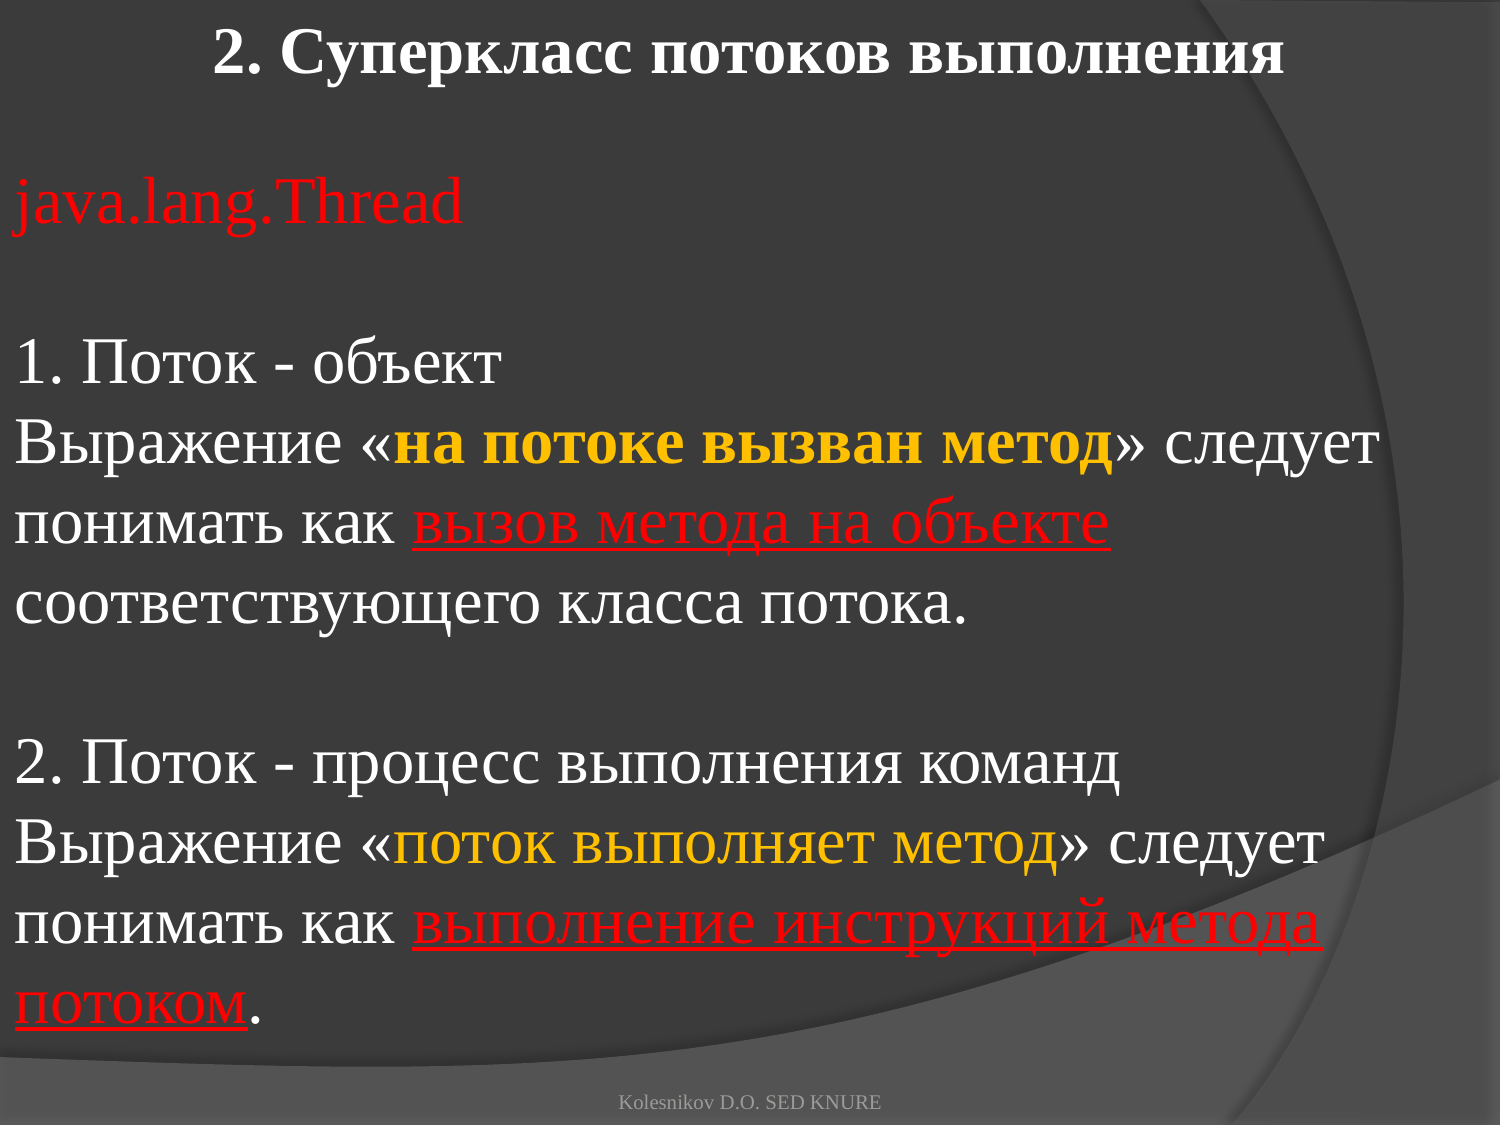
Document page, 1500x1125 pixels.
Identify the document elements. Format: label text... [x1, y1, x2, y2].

text_box 2. Суперкласс потоков выполнения java.lang.Thread 1. Поток - объект Выражение «на потоке вызван метод» следует понимать как вызов метода на объекте соответствующего класса потока. 2. Поток - процесс выполнения команд Выражение «поток выполняет метод» следует понимать как выполнение инструкций метода потоком. [0, 0, 1500, 1045]
footer Kolesnikov D.O. SED KNURE [512, 1053, 988, 1114]
